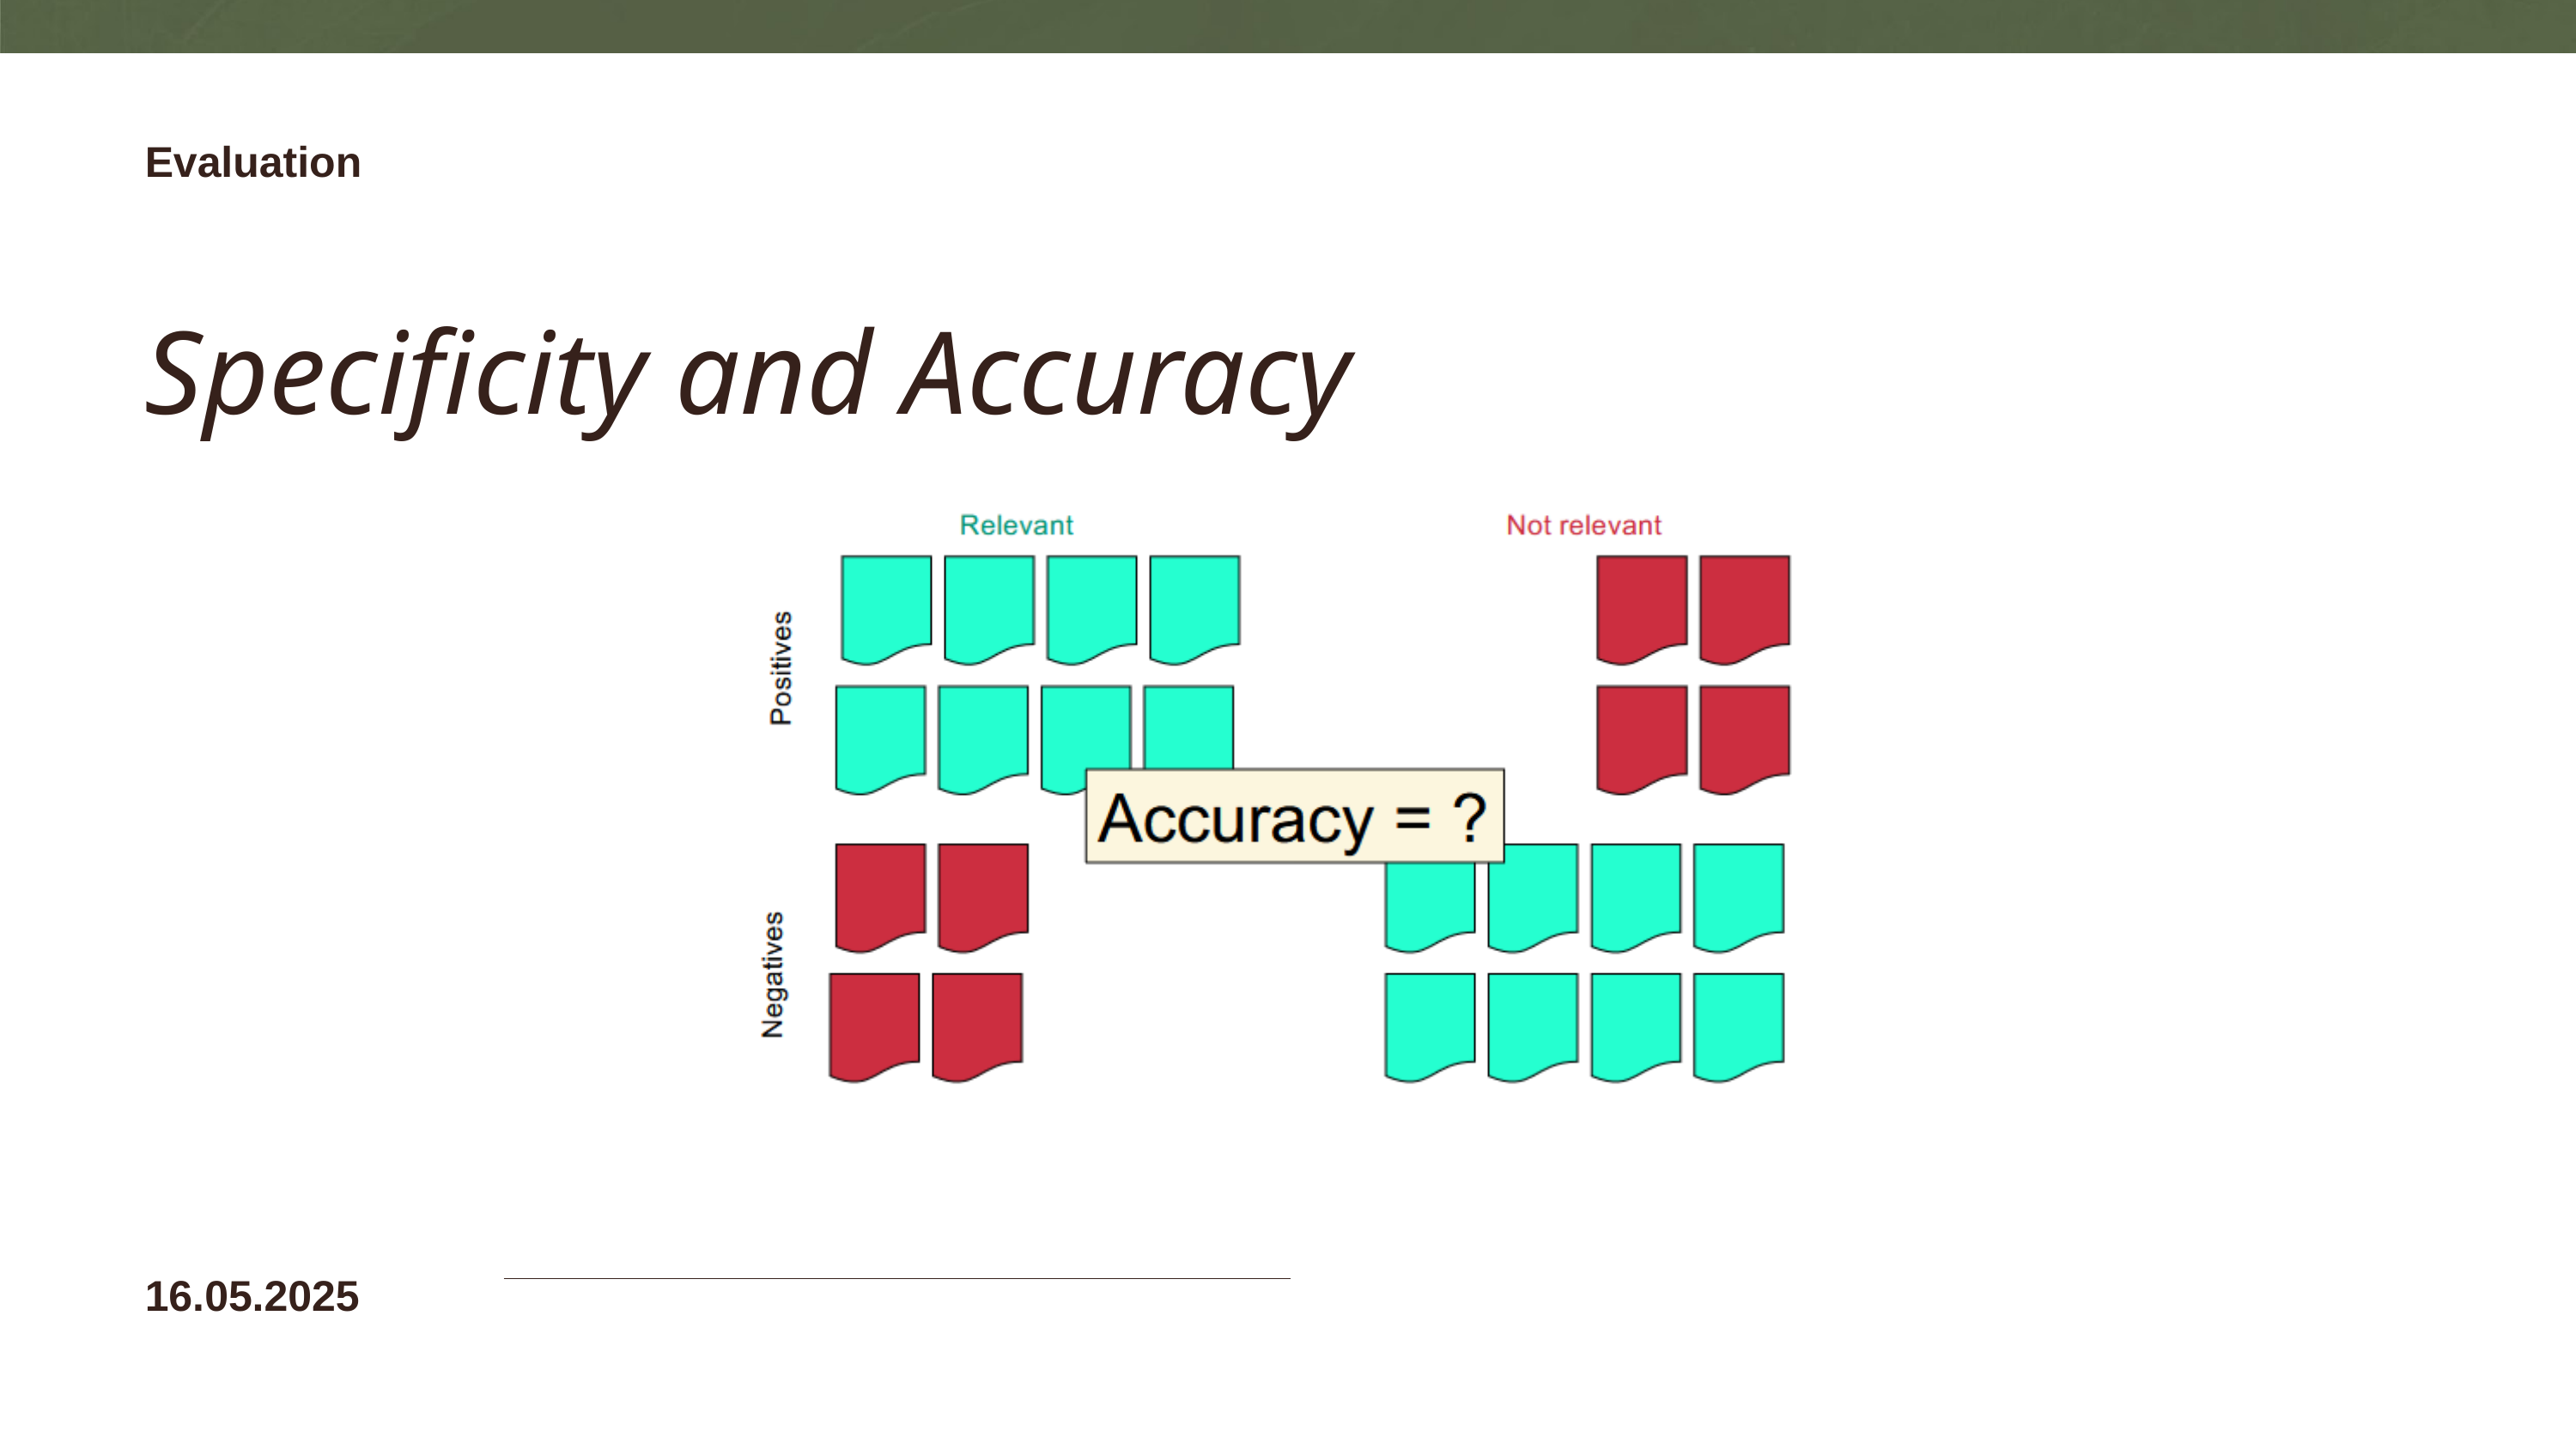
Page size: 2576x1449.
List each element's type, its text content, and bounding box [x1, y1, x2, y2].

text_box 16.05.2025 [144, 1247, 504, 1320]
text_box Evaluation [144, 114, 838, 186]
text_box Specificity and Accuracy [144, 245, 1690, 438]
picture [759, 497, 1817, 1125]
text_box [0, 0, 2576, 53]
